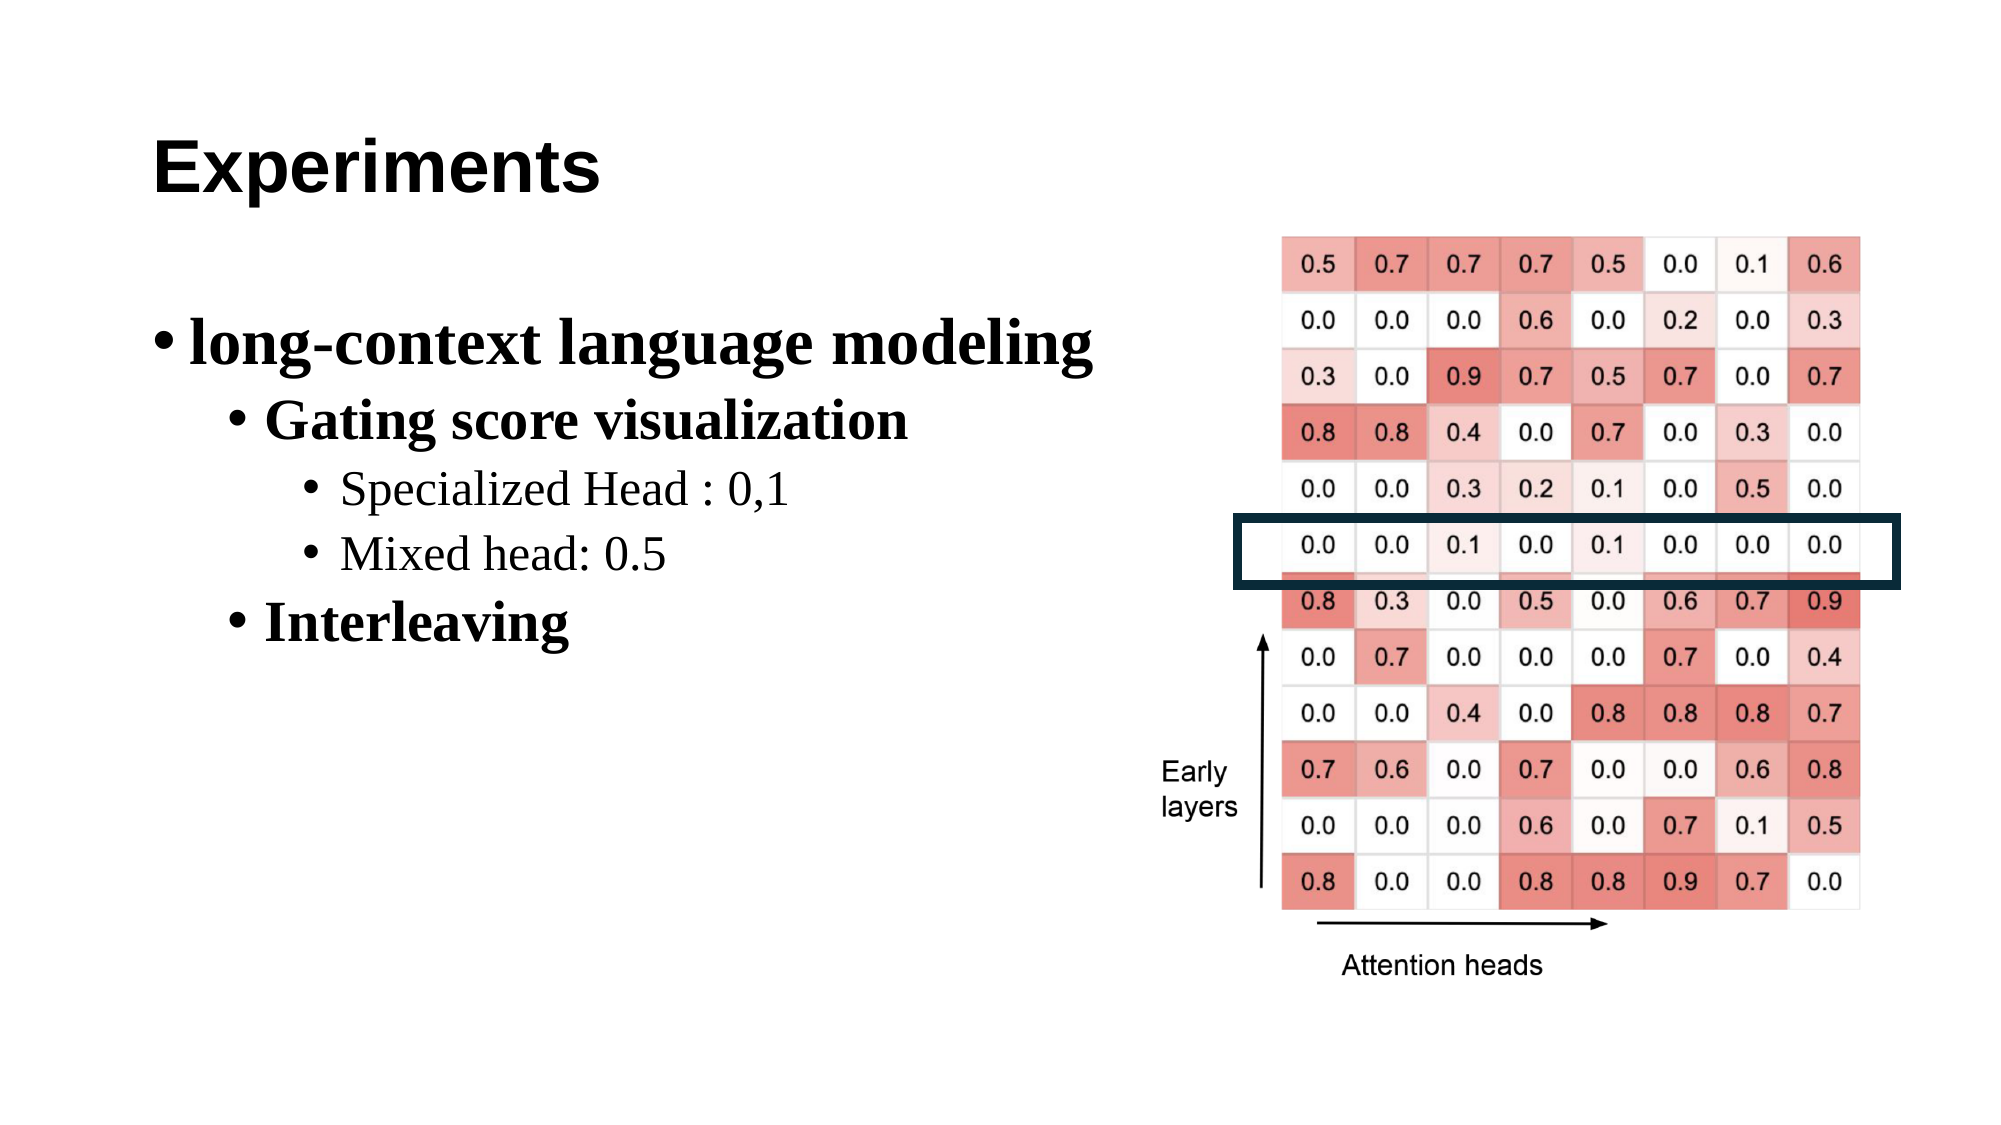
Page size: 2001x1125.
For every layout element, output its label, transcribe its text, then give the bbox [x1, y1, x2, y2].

picture [1140, 213, 1902, 1002]
list long-context language modeling Gating score visualization Specialized Head : 0,1 Mixed head: 0.5 Interleaving [137, 299, 1863, 1014]
title Experiments [137, 59, 1863, 278]
